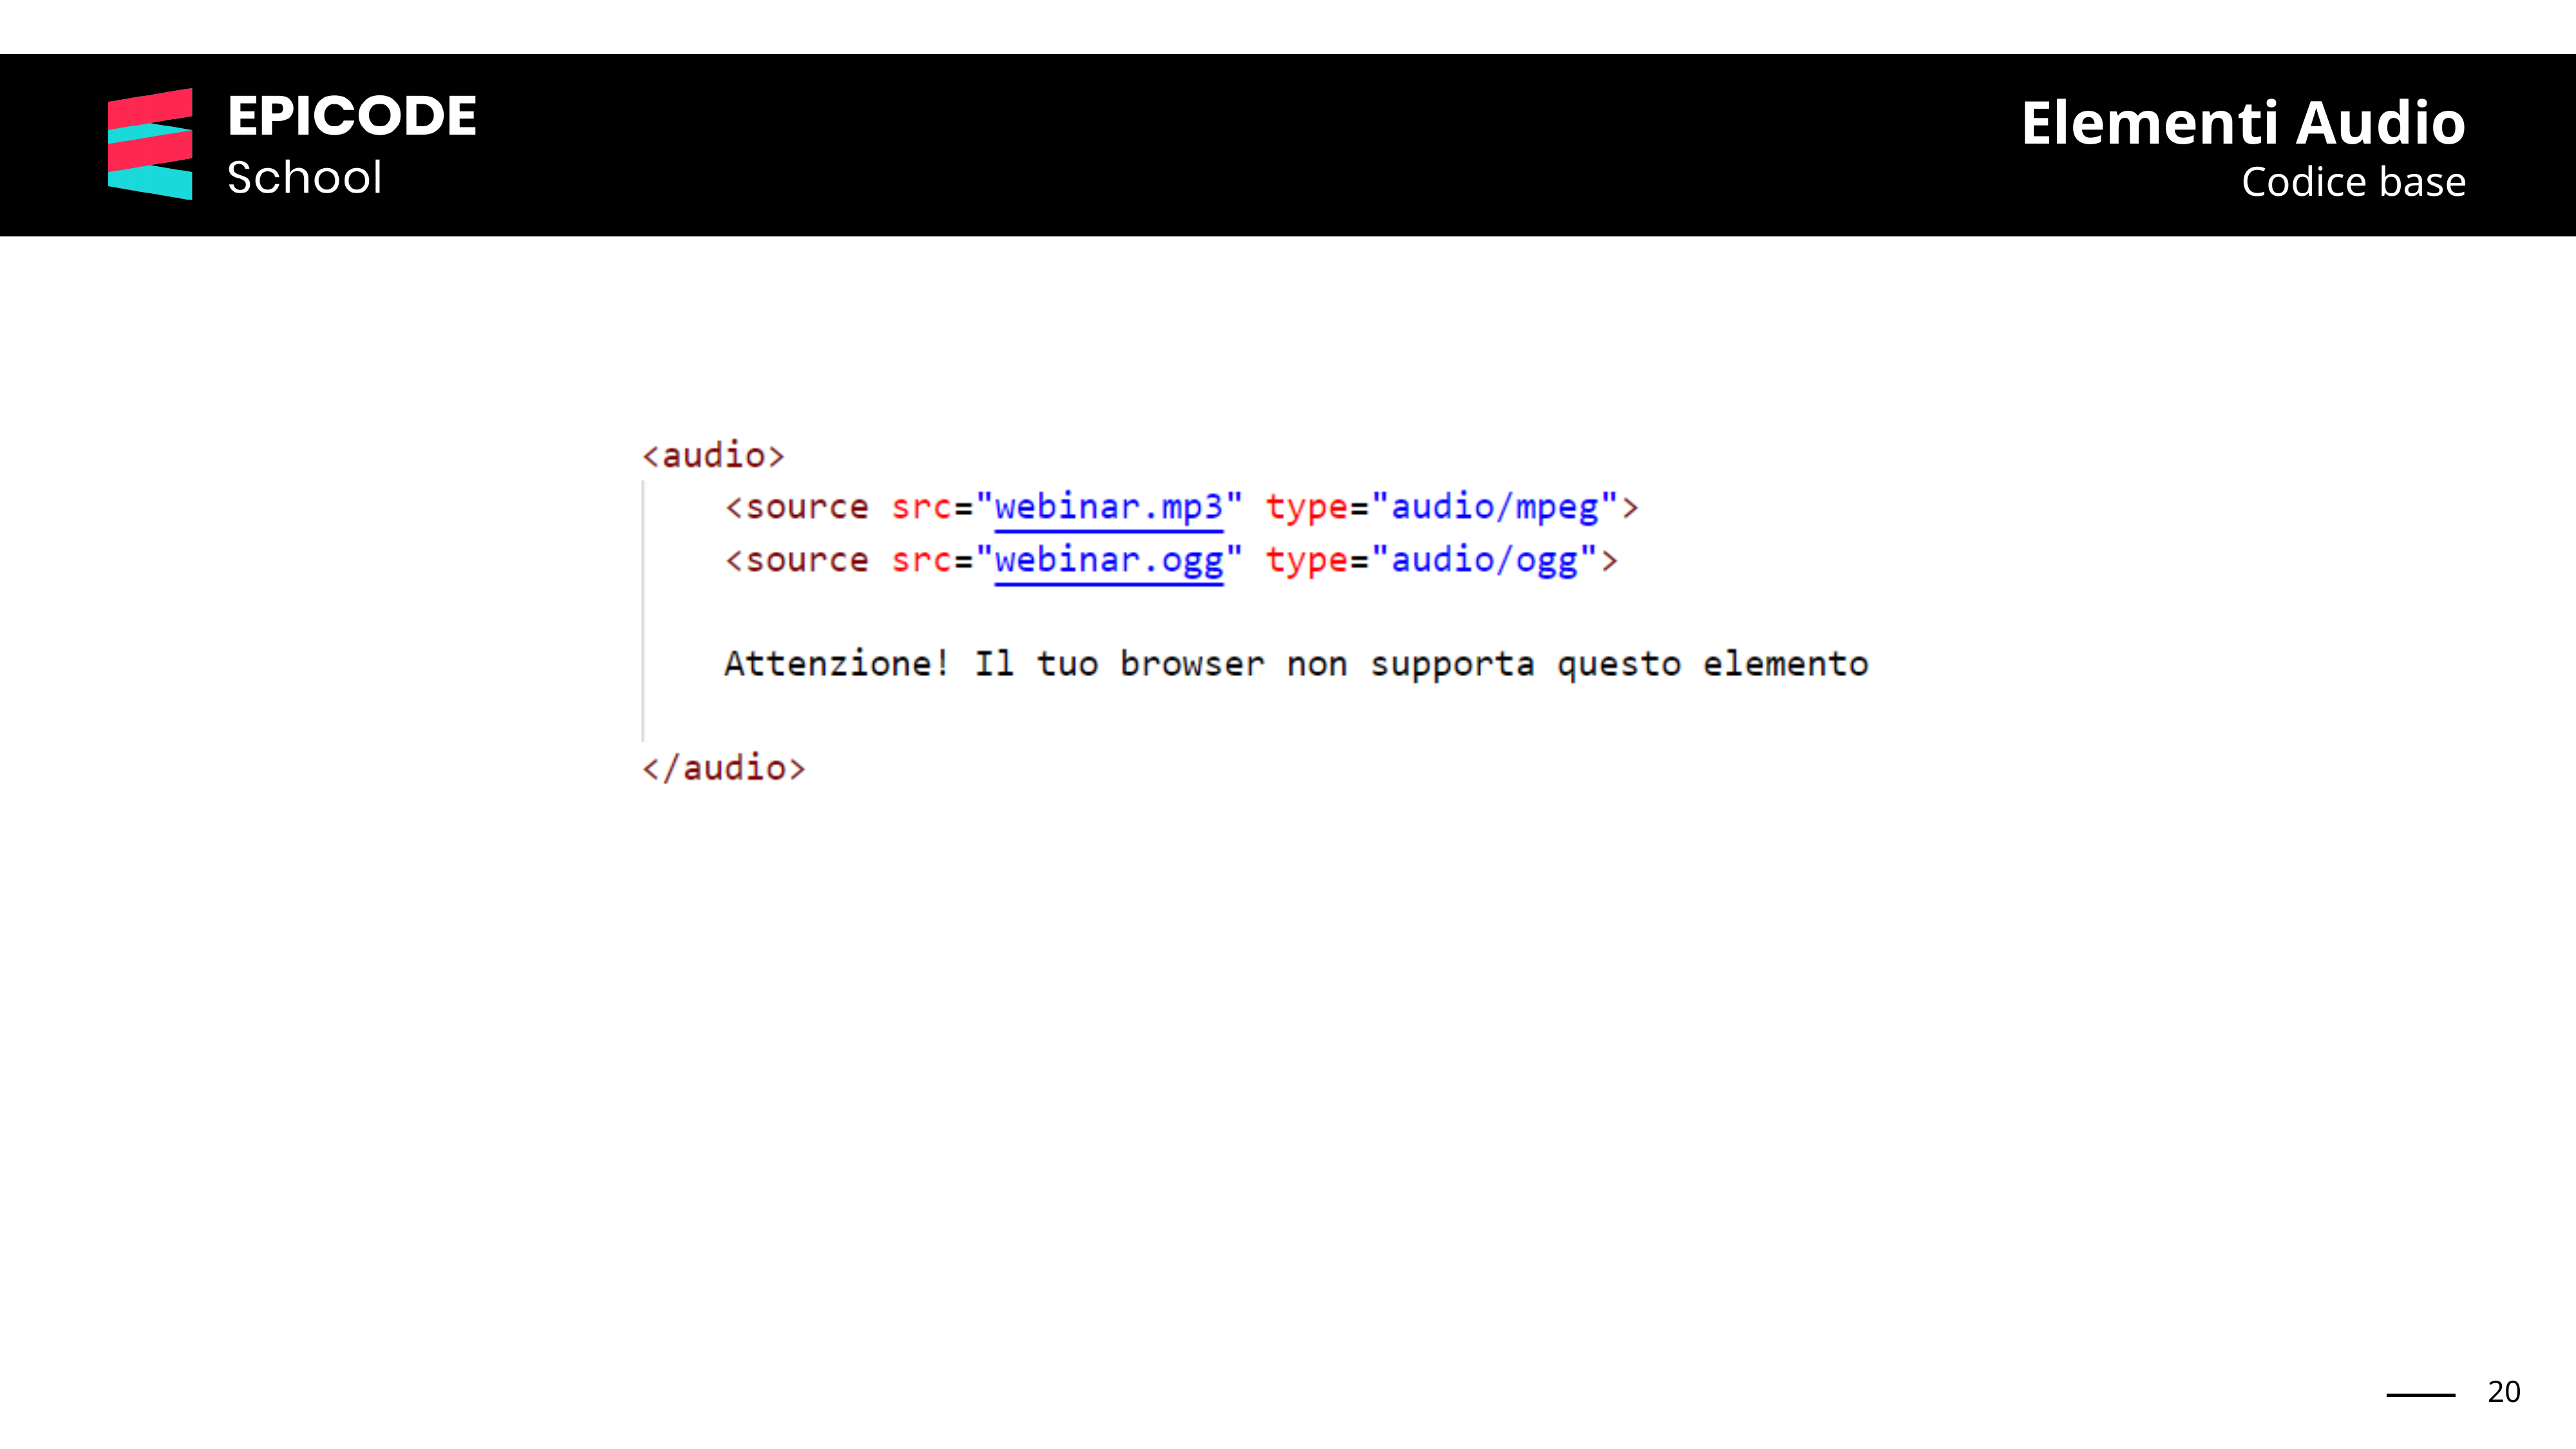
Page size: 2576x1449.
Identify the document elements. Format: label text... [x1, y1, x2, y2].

text_box Elementi Audio Codice base [97, 79, 2474, 210]
picture [623, 415, 1953, 806]
slide_number ‹#› [2478, 567, 2527, 1419]
